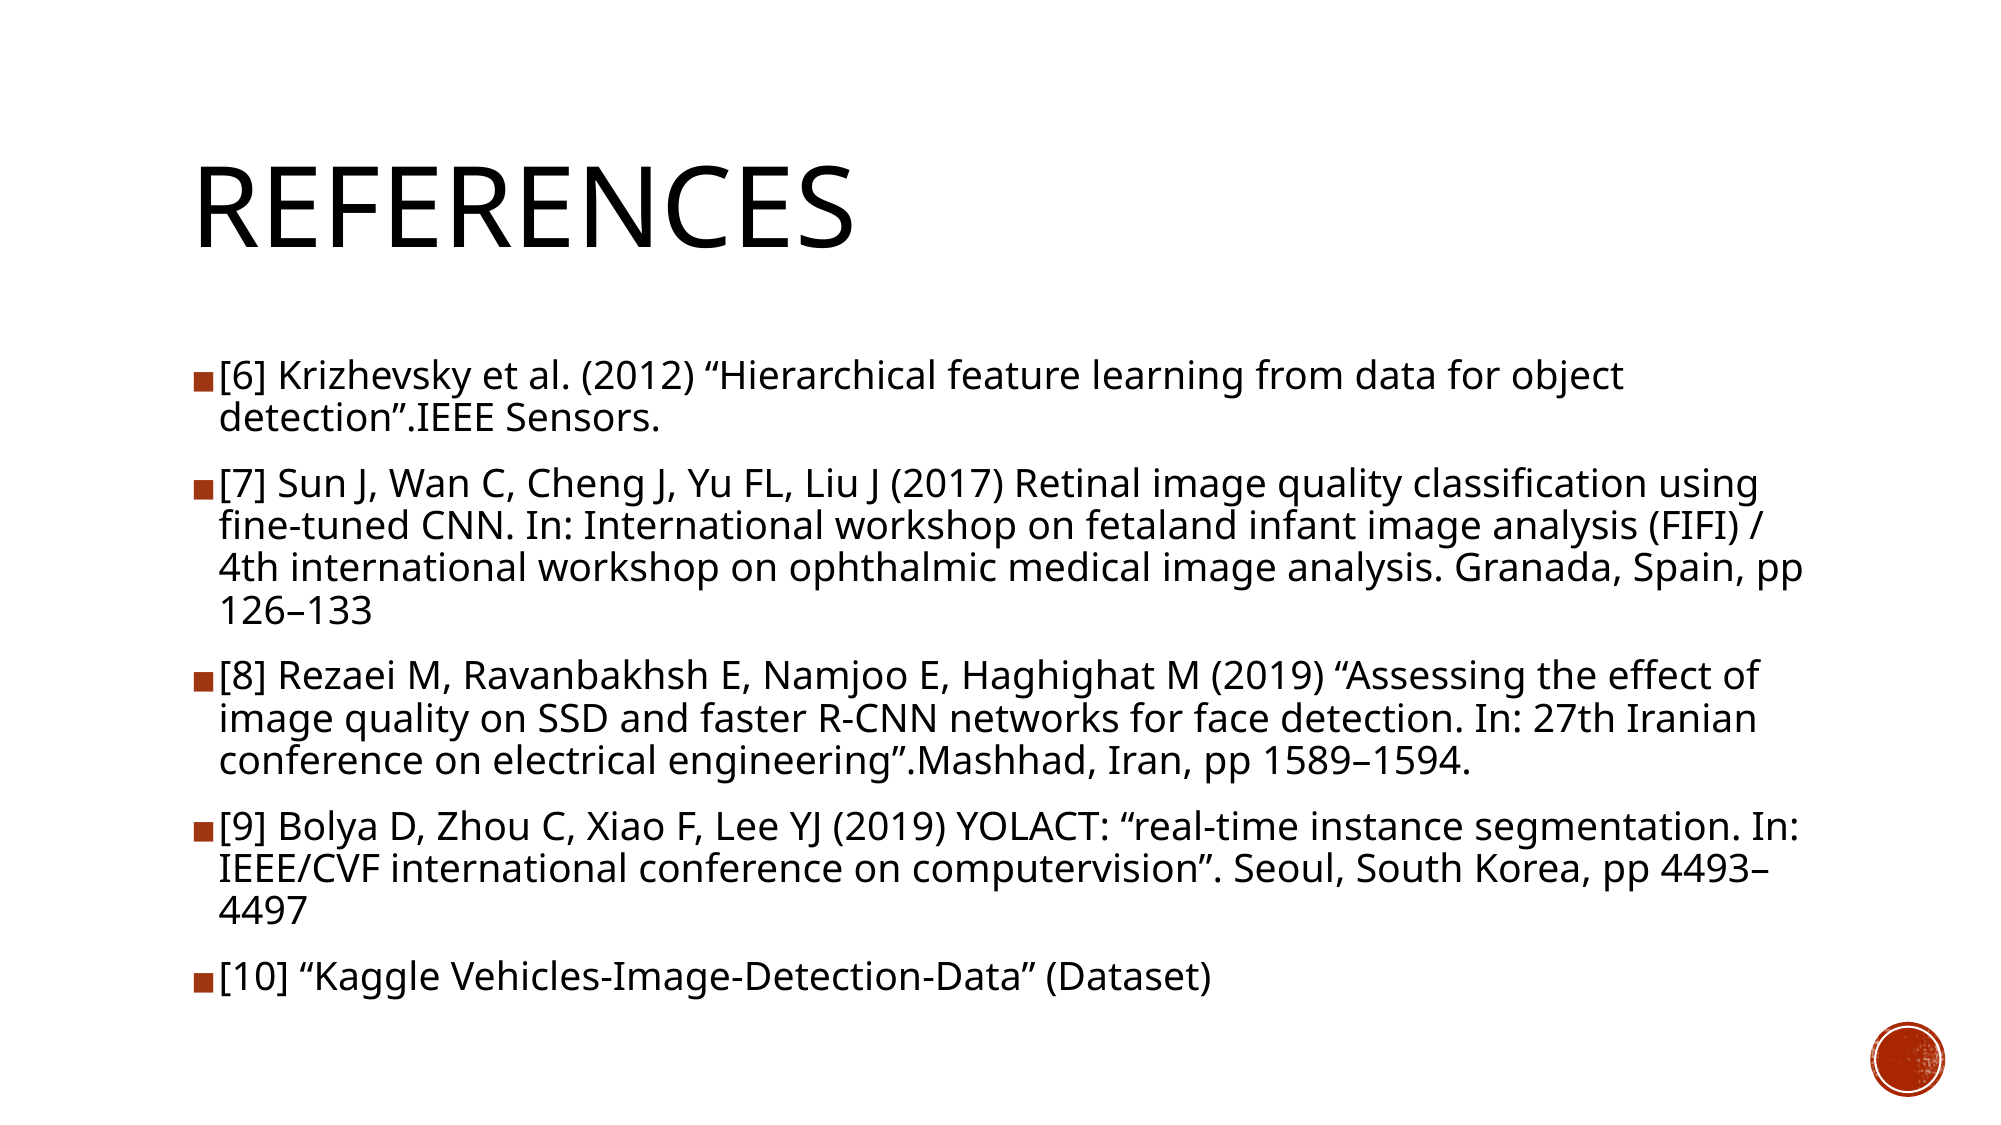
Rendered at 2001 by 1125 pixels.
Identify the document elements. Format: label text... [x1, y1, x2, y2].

picture [1870, 1021, 1946, 1097]
list [6] Krizhevsky et al. (2012) “Hierarchical feature learning from data for object detection”.IEEE Sensors. [7] Sun J, Wan C, Cheng J, Yu FL, Liu J (2017) Retinal image quality classification using fine-tuned CNN. In: International workshop on fetaland infant image analysis (FIFI) / 4th international workshop on ophthalmic medical image analysis. Granada, Spain, pp 126–133 [8] Rezaei M, Ravanbakhsh E, Namjoo E, Haghighat M (2019) “Assessing the effect of image quality on SSD and faster R-CNN networks for face detection. In: 27th Iranian conference on electrical engineering”.Mashhad, Iran, pp 1589–1594. [9] Bolya D, Zhou C, Xiao F, Lee YJ (2019) YOLACT: “real-time instance segmentation. In: IEEE/CVF international conference on computervision”. Seoul, South Korea, pp 4493–4497 [10] “Kaggle Vehicles-Image-Detection-Data” (Dataset) [175, 348, 1826, 1013]
title REFERENCES [175, 79, 1826, 344]
